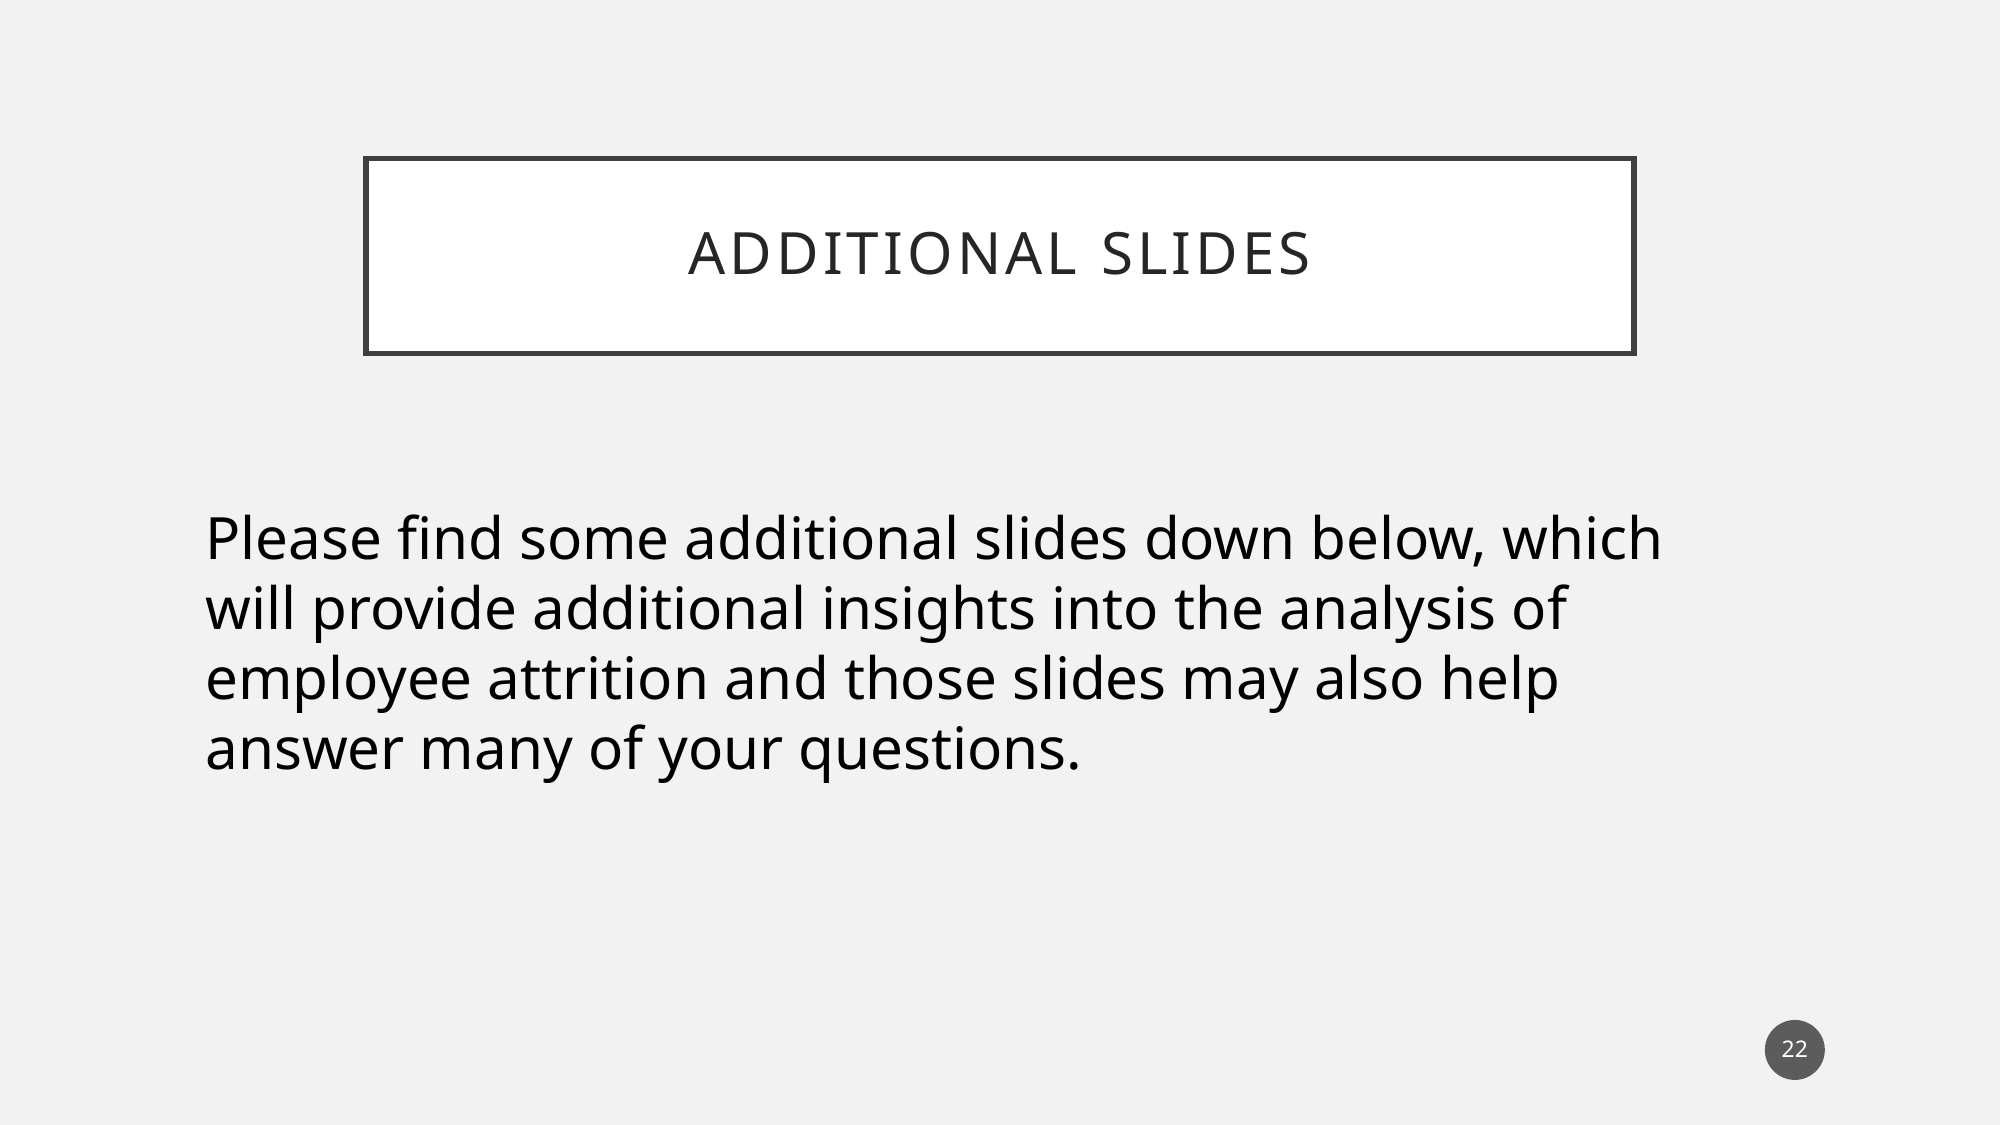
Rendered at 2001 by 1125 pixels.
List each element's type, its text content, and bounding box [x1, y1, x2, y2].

slide_number 22 [1764, 1019, 1825, 1080]
title Additional Slides [363, 156, 1637, 356]
text_box Please find some additional slides down below, which will provide additional insights into the analysis of employee attrition and those slides may also help answer many of your questions. [190, 493, 1768, 789]
